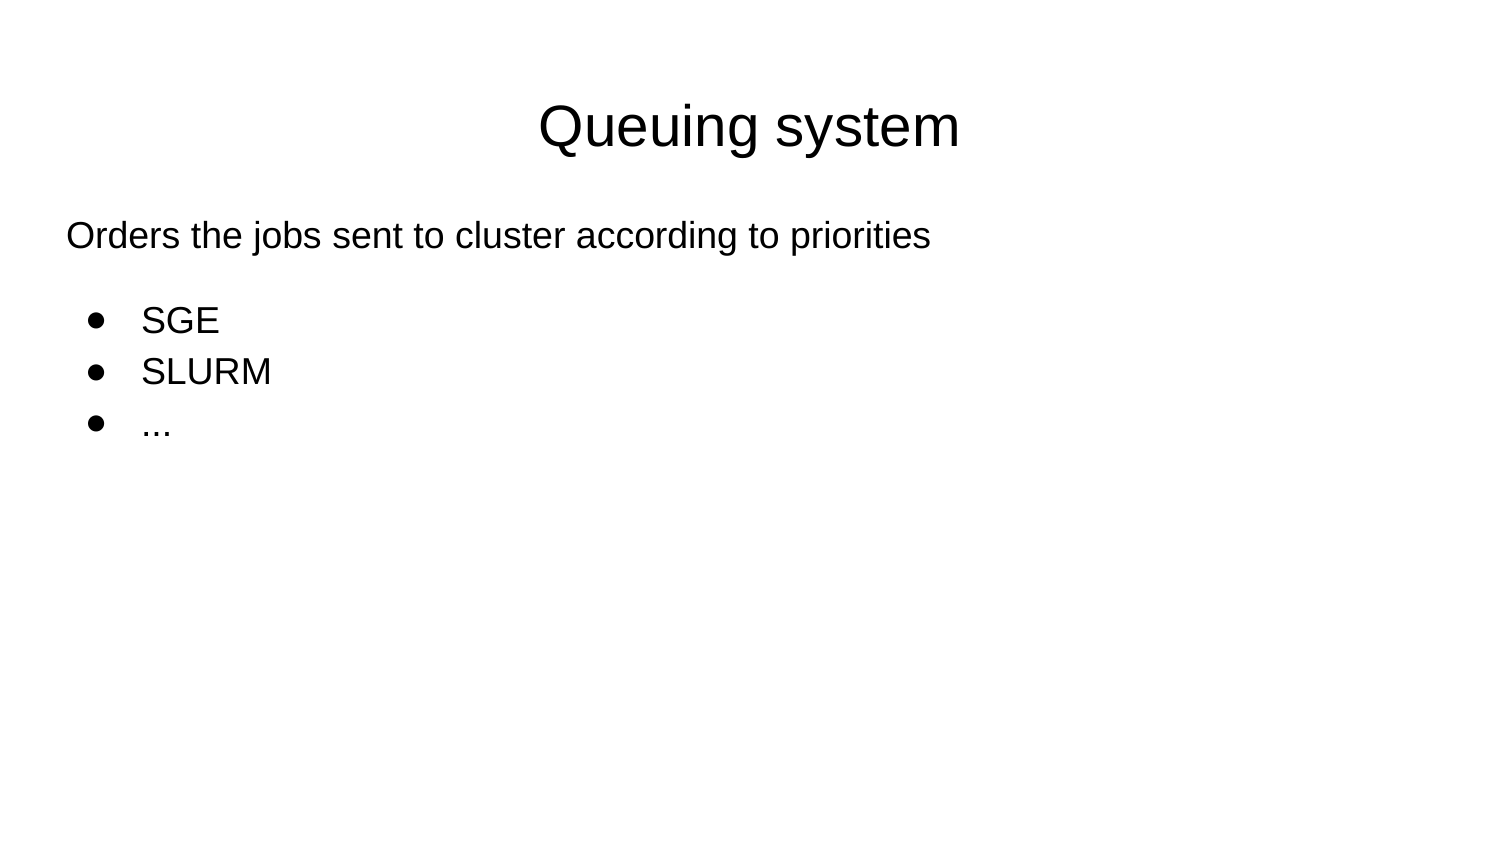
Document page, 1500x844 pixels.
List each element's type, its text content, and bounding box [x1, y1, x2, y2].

list Orders the jobs sent to cluster according to priorities SGE SLURM ... [51, 189, 1449, 750]
title Queuing system [51, 72, 1449, 167]
